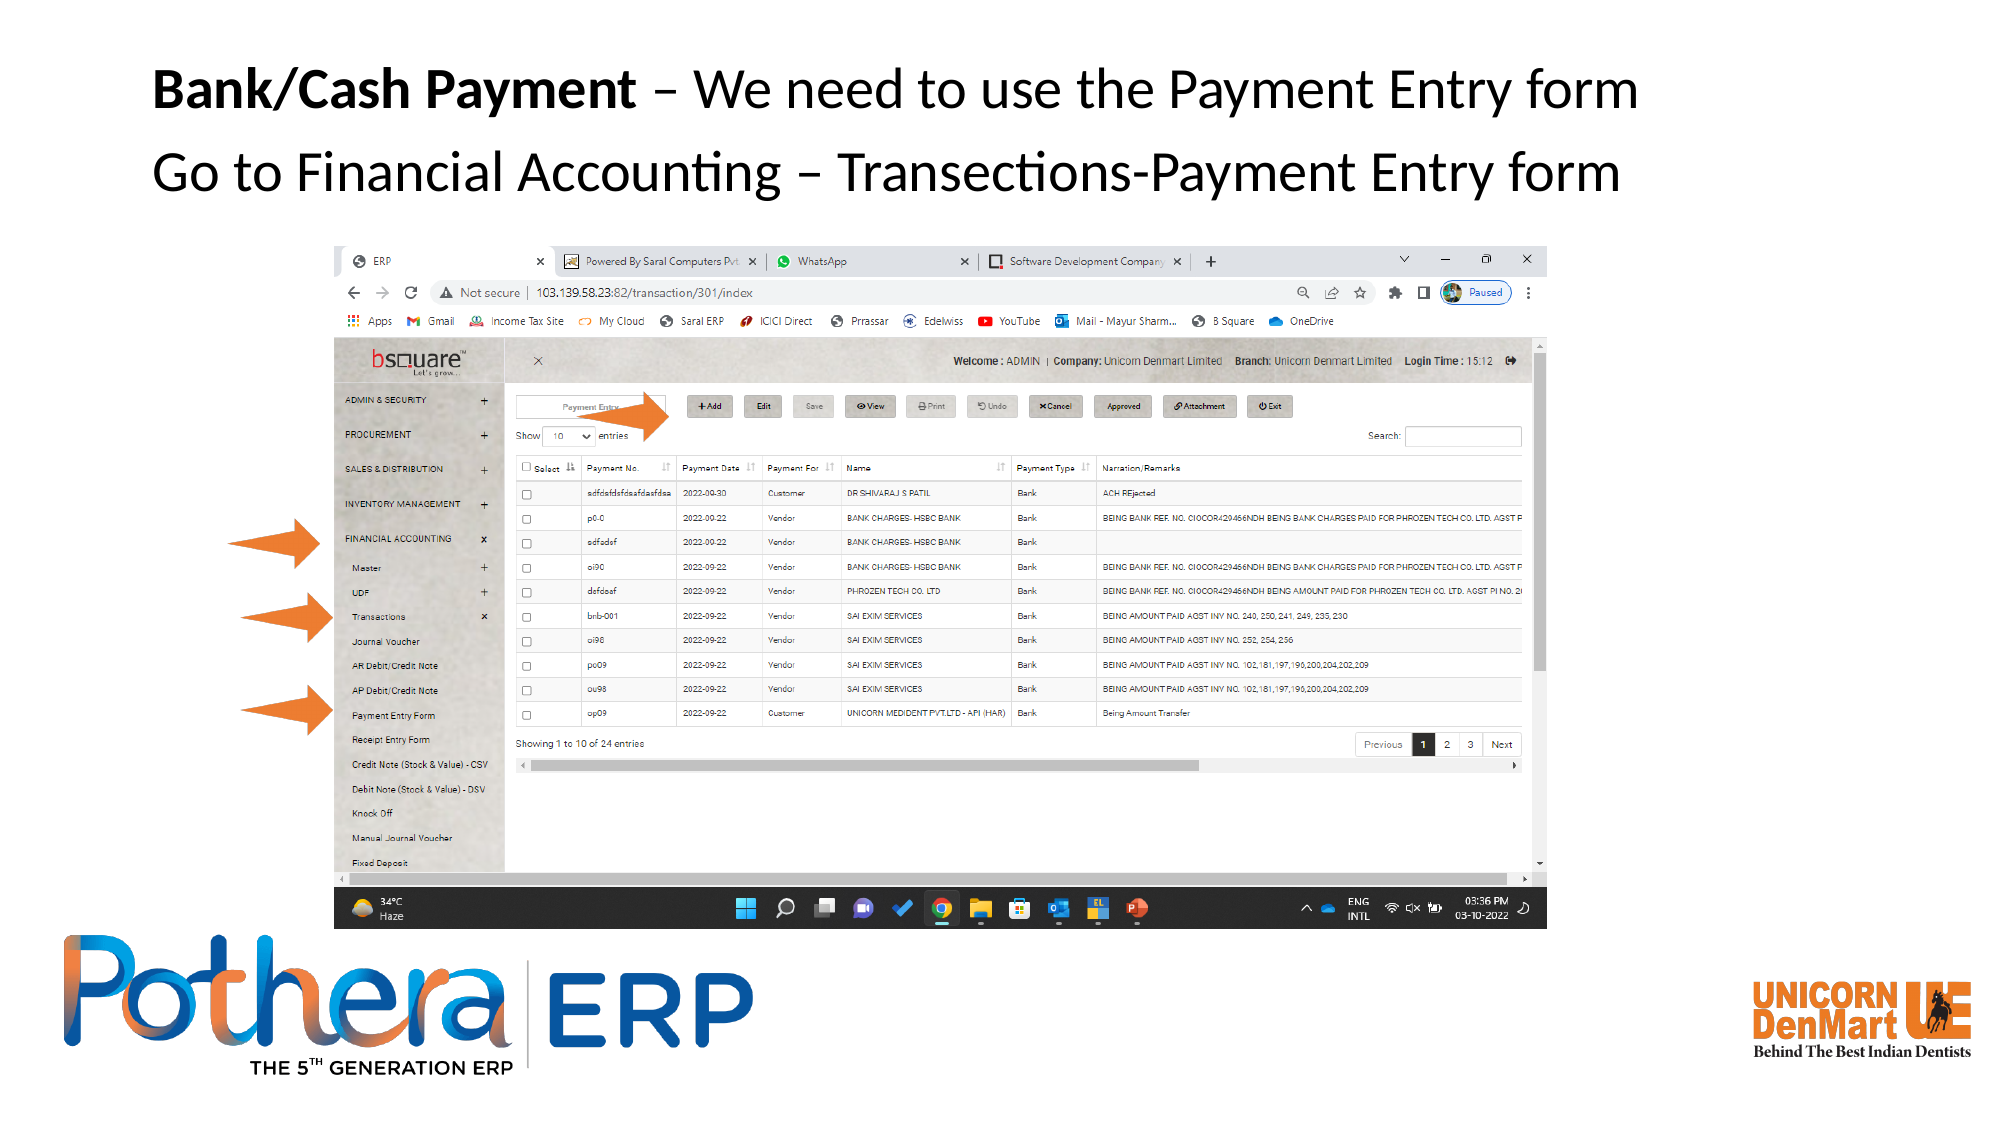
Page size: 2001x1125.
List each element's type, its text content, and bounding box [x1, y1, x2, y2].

list Bank/Cash Payment – We need to use the Payment Entry form Go to Financial Accounting – Transections-Payment Entry form [137, 50, 1863, 1014]
picture [1739, 972, 1986, 1069]
picture [223, 246, 1547, 929]
picture [64, 934, 753, 1075]
